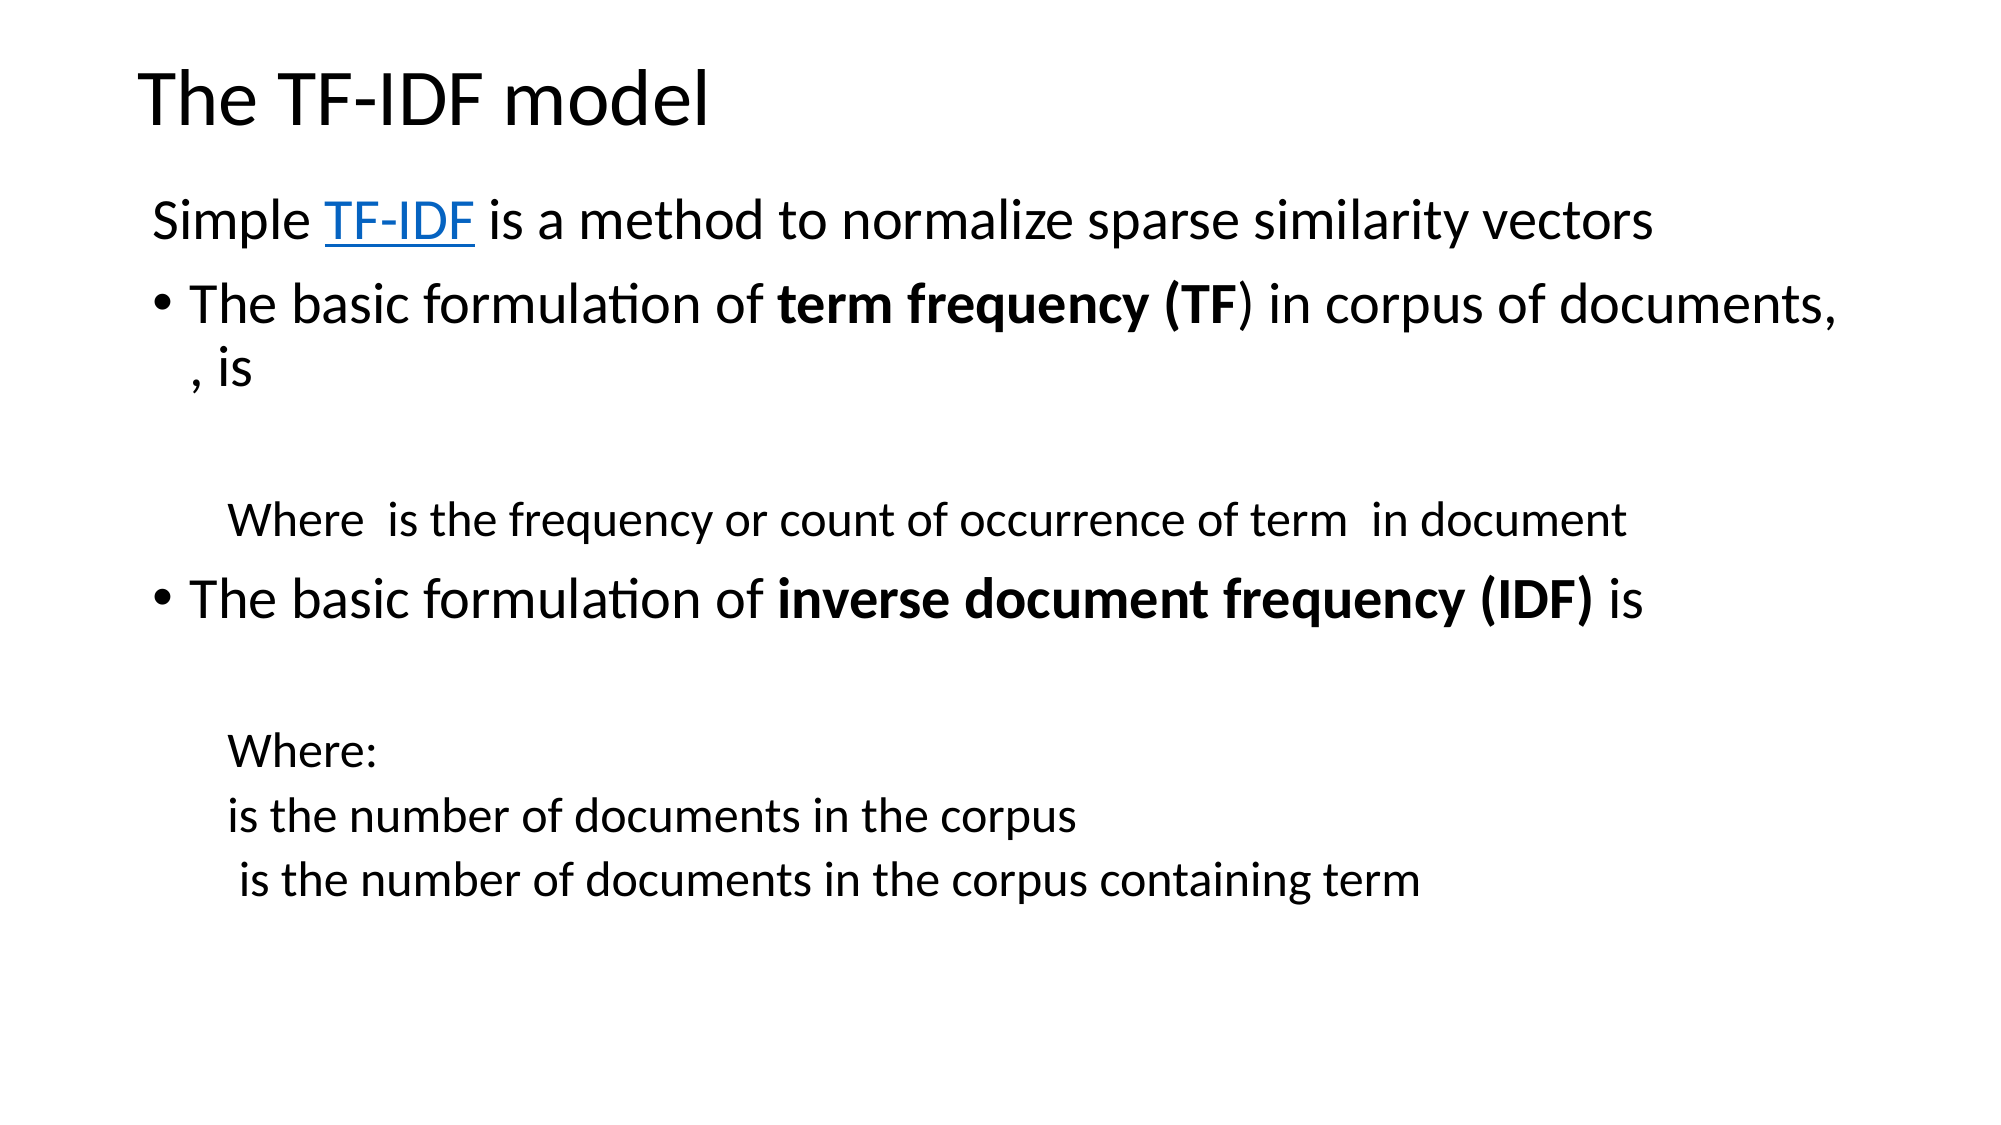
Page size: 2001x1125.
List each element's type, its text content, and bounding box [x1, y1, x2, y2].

title The TF-IDF model [122, 47, 1848, 151]
